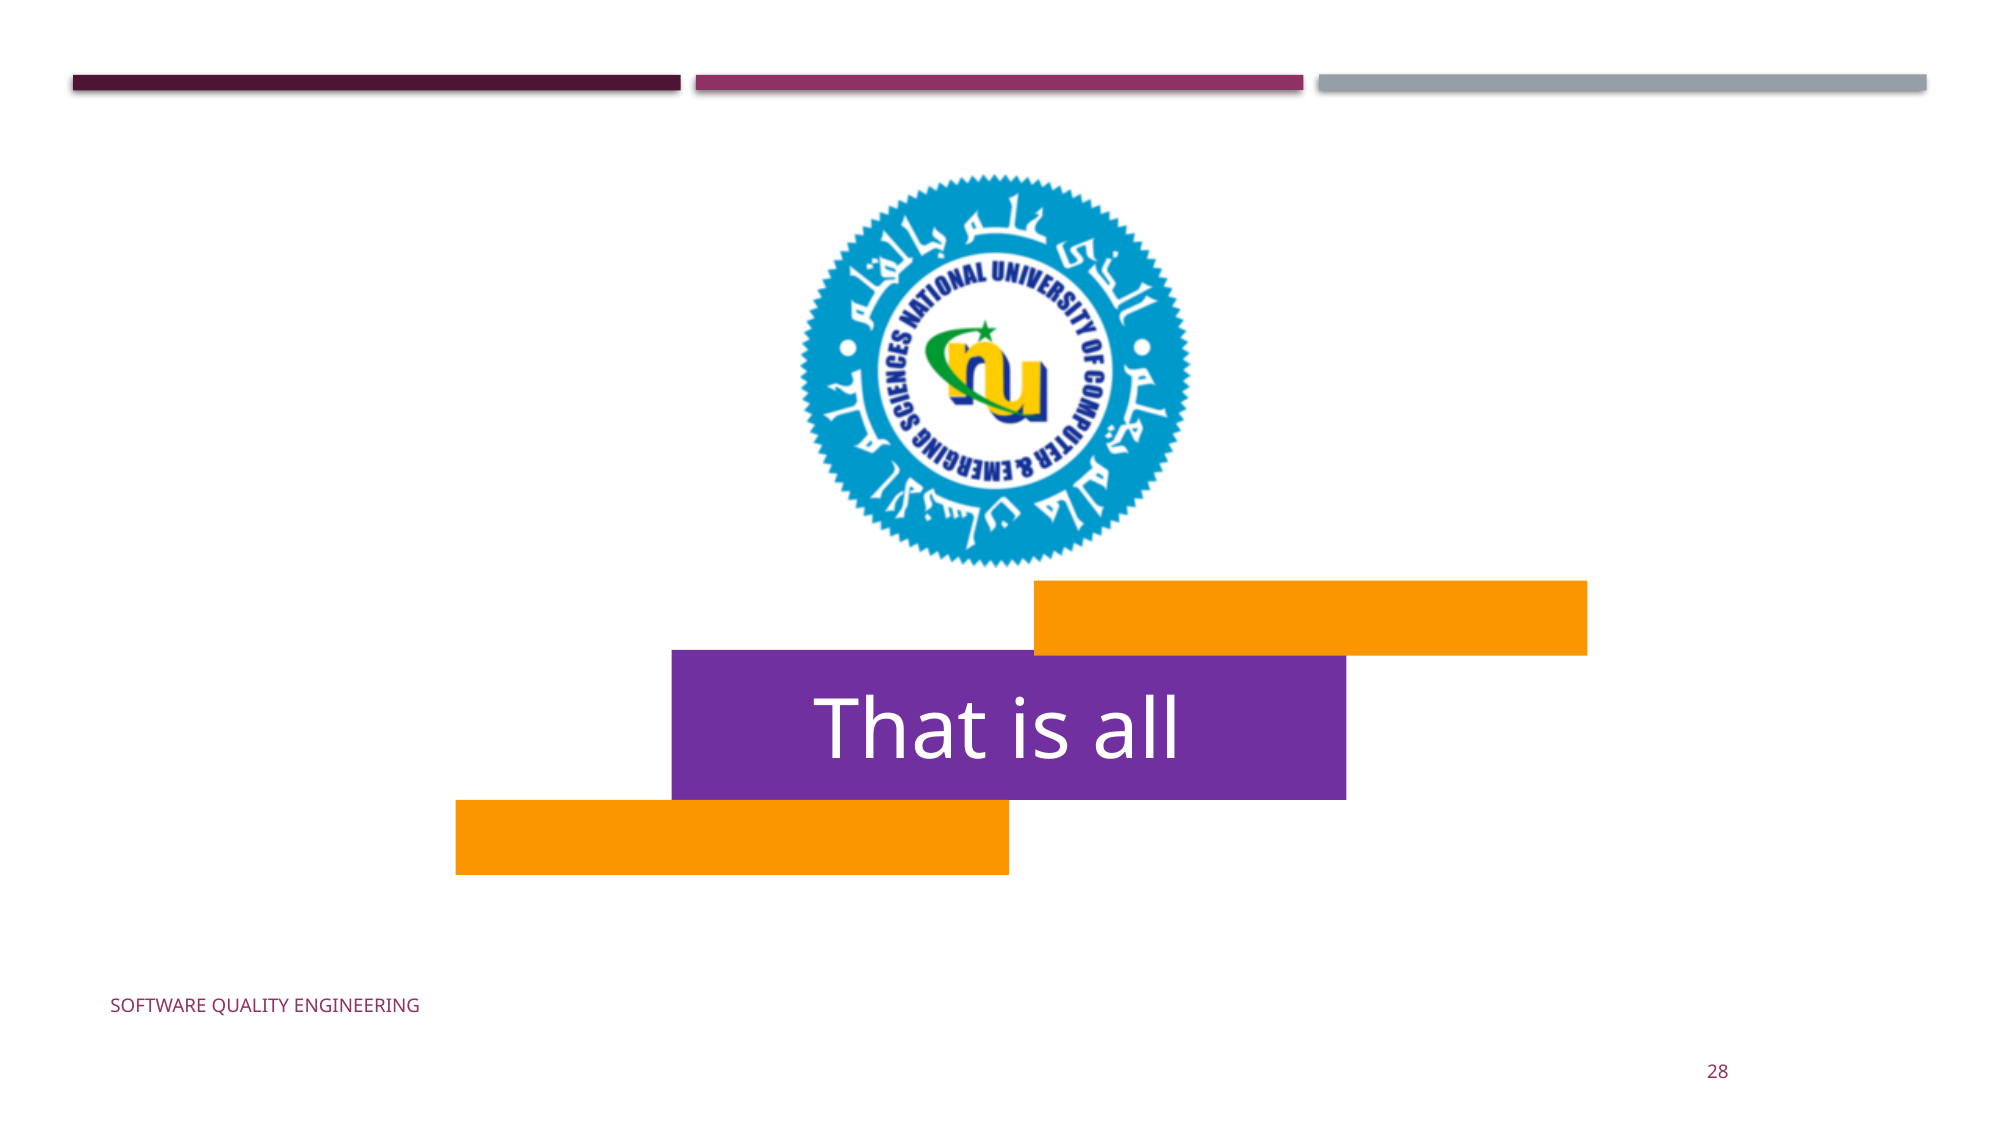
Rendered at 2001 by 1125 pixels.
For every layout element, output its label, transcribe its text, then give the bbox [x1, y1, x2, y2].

text_box [1032, 579, 1589, 657]
text_box That is all [670, 648, 1348, 802]
slide_number 28 [1651, 1042, 1744, 1103]
text_box [454, 798, 1011, 877]
footer Software Quality Engineering [95, 976, 1230, 1037]
picture [799, 174, 1192, 568]
